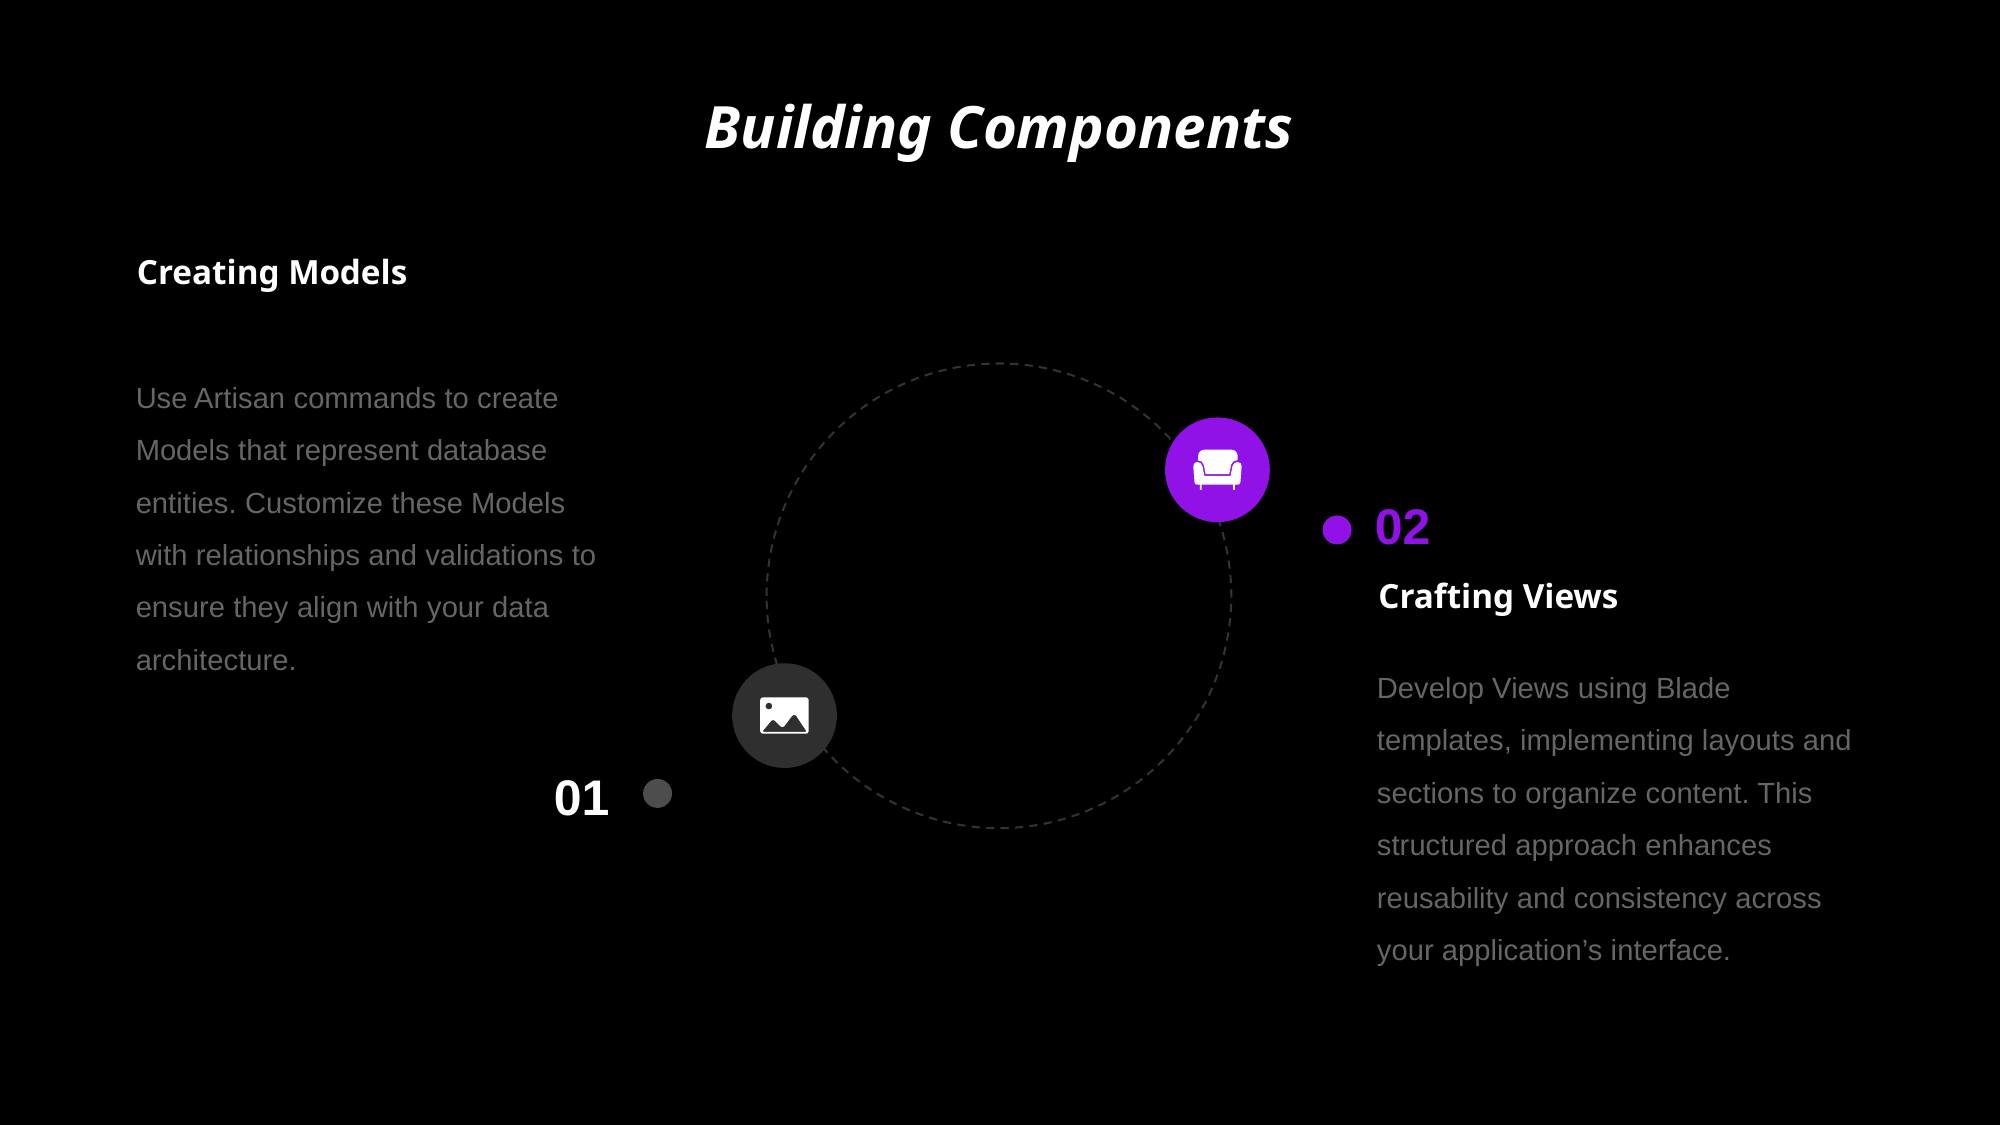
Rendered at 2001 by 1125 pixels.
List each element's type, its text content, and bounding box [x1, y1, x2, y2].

text_box Creating Models [121, 243, 638, 299]
text_box [766, 363, 1232, 829]
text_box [731, 662, 838, 769]
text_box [1164, 417, 1271, 523]
title Building Components [108, 0, 1890, 169]
text_box Crafting Views [1363, 567, 1880, 623]
text_box Develop Views using Blade templates, implementing layouts and sections to organize content. This structured approach enhances reusability and consistency across your application’s interface. [1361, 644, 1881, 974]
text_box 01 [133, 757, 625, 833]
text_box [643, 778, 673, 808]
text_box 02 [1359, 487, 1880, 563]
text_box [1322, 515, 1352, 545]
text_box Use Artisan commands to create Models that represent database entities. Customize these Models with relationships and validations to ensure they align with your data architecture. [120, 354, 638, 684]
